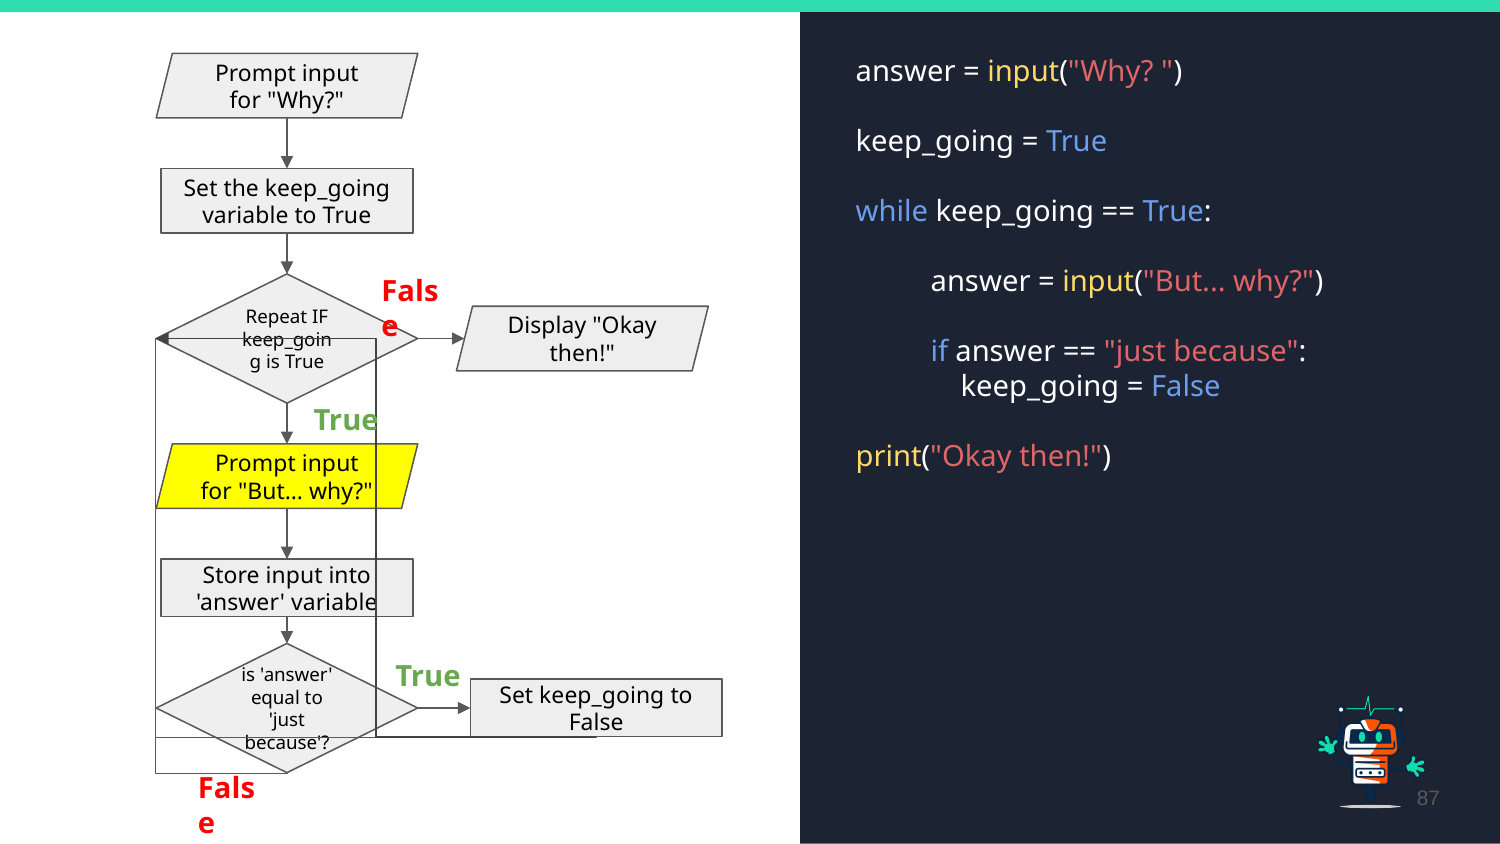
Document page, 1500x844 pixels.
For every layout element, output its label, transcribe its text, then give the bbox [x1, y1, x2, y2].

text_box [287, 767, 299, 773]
text_box False [182, 767, 287, 812]
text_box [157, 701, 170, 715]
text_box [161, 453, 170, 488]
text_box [176, 317, 576, 759]
slide_number 87 [1364, 764, 1455, 830]
text_box Set the keep_going variable to True [161, 168, 413, 234]
text_box [800, 12, 1500, 844]
text_box Prompt input for "Why?" [156, 53, 418, 118]
text_box answer = input("Why? ") keep_going = True while keep_going == True: answer = input("But... why?") if answer == "just because": keep_going = False print("Okay then!") [840, 37, 1455, 765]
picture [1309, 687, 1435, 812]
text_box Display "Okay then!" [471, 306, 709, 371]
text_box False [366, 257, 471, 315]
text_box Repeat IF keep_going is True [203, 275, 366, 315]
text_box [4, 489, 171, 622]
text_box Set keep_going to False [581, 679, 723, 737]
